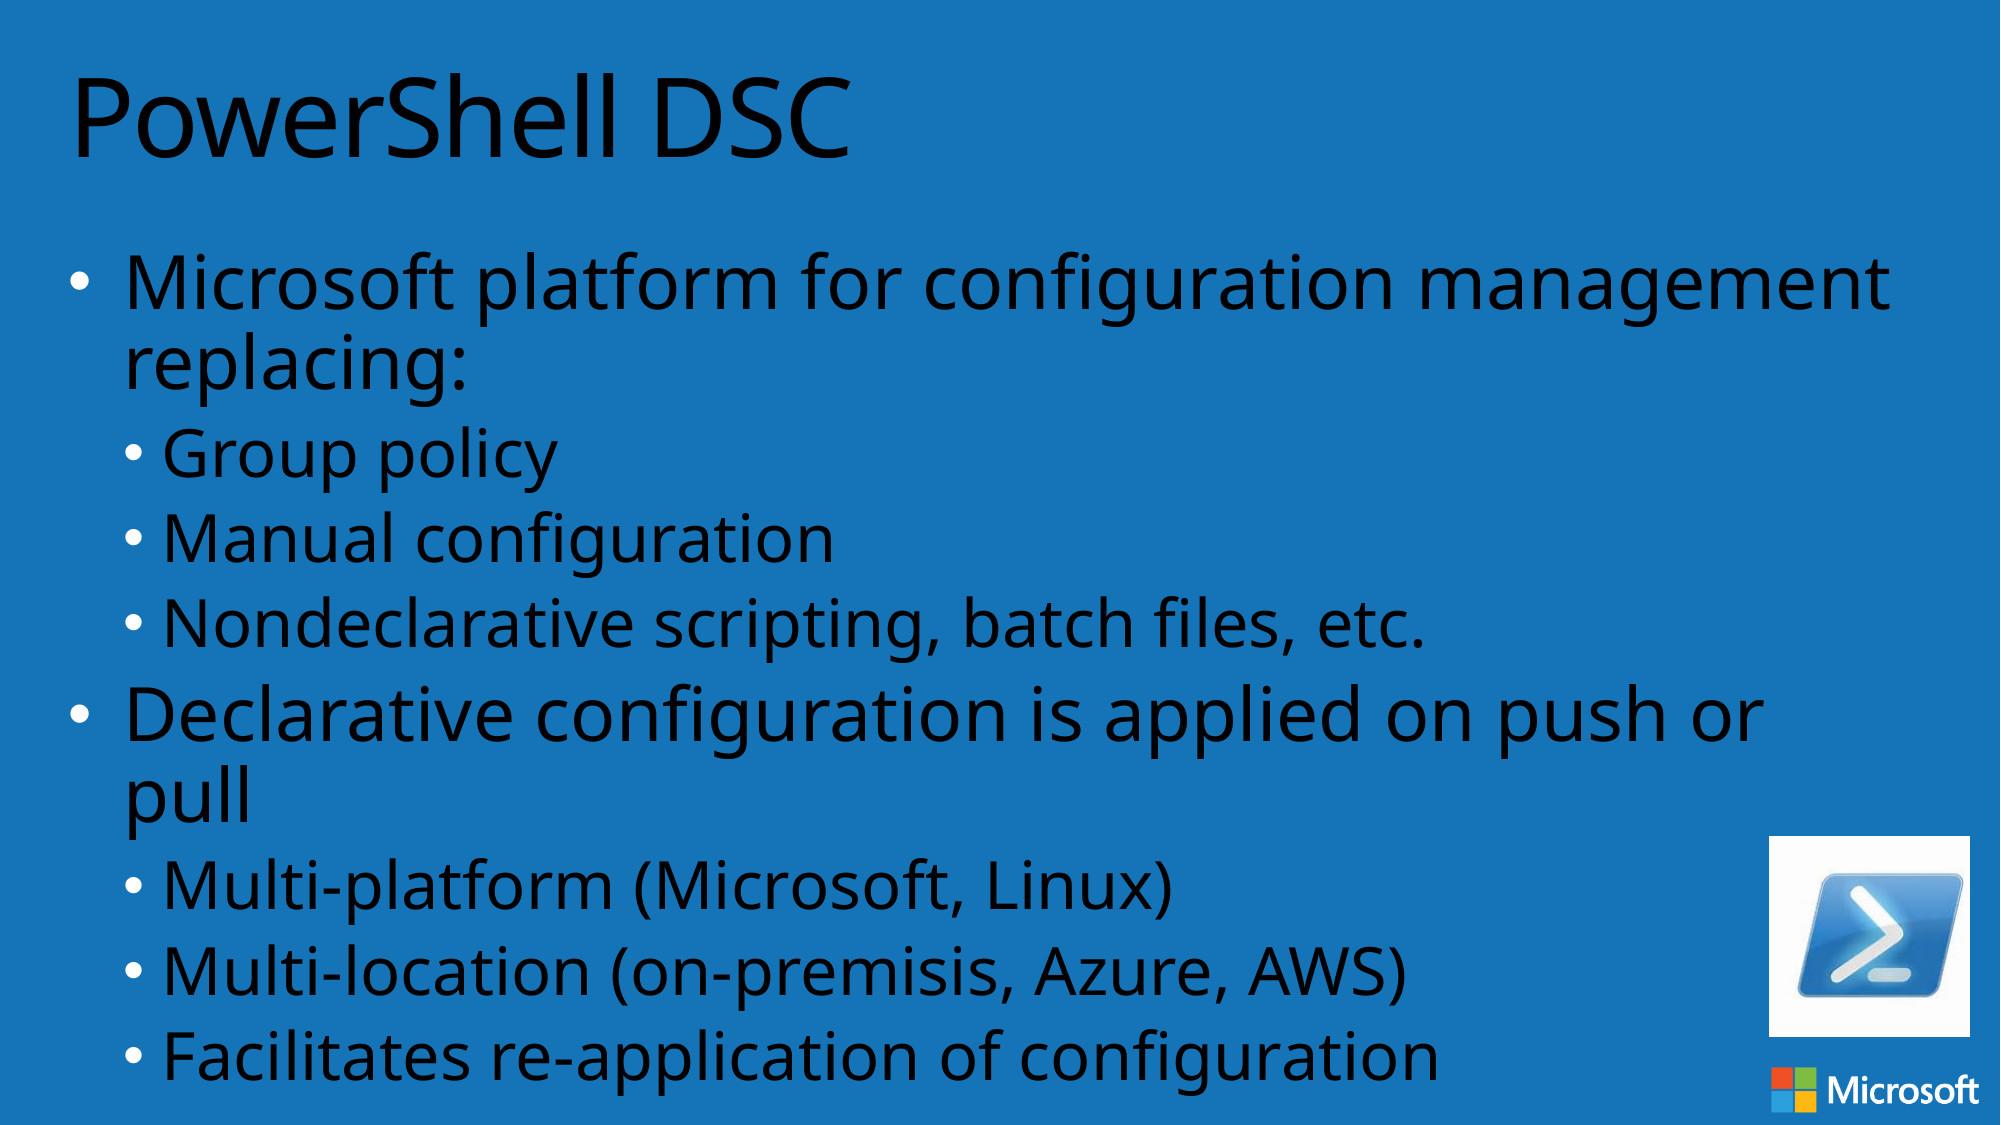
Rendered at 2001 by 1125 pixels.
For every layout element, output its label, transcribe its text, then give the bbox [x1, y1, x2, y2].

picture [1768, 835, 1970, 1037]
picture [1770, 1066, 1980, 1113]
title PowerShell DSC [44, 47, 1938, 196]
list Microsoft platform for configuration management replacing: Group policy Manual configuration Nondeclarative scripting, batch files, etc. Declarative configuration is applied on push or pull Multi-platform (Microsoft, Linux) Multi-location (on-premisis, Azure, AWS) Facilitates re-application of configuration [43, 229, 1938, 1057]
